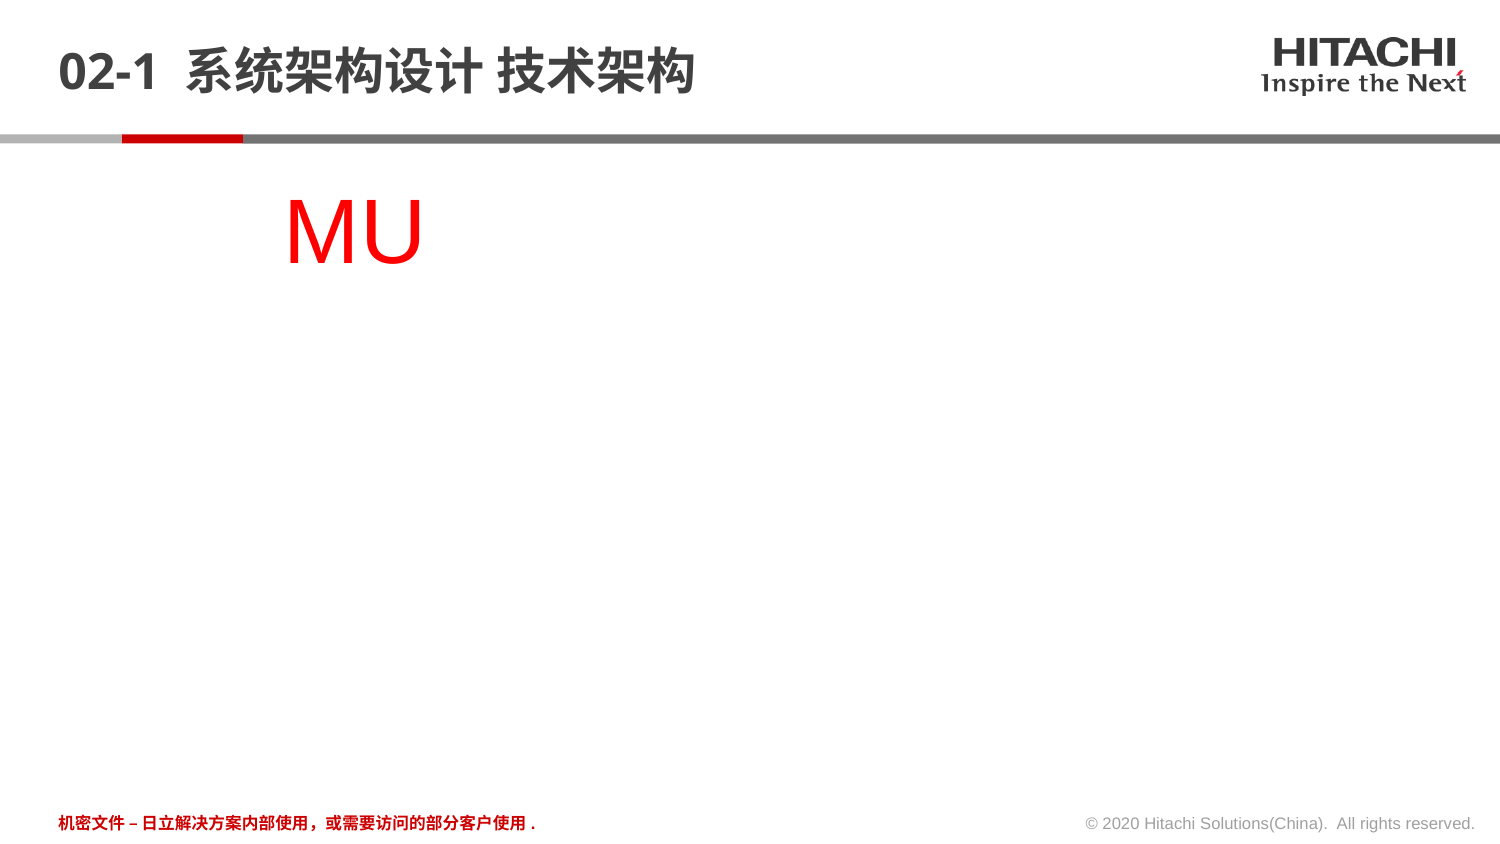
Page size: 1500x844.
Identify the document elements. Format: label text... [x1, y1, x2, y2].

title 02-1 系统架构设计 技术架构 [43, 20, 1200, 129]
text_box MU [268, 164, 442, 289]
picture [1261, 37, 1466, 96]
